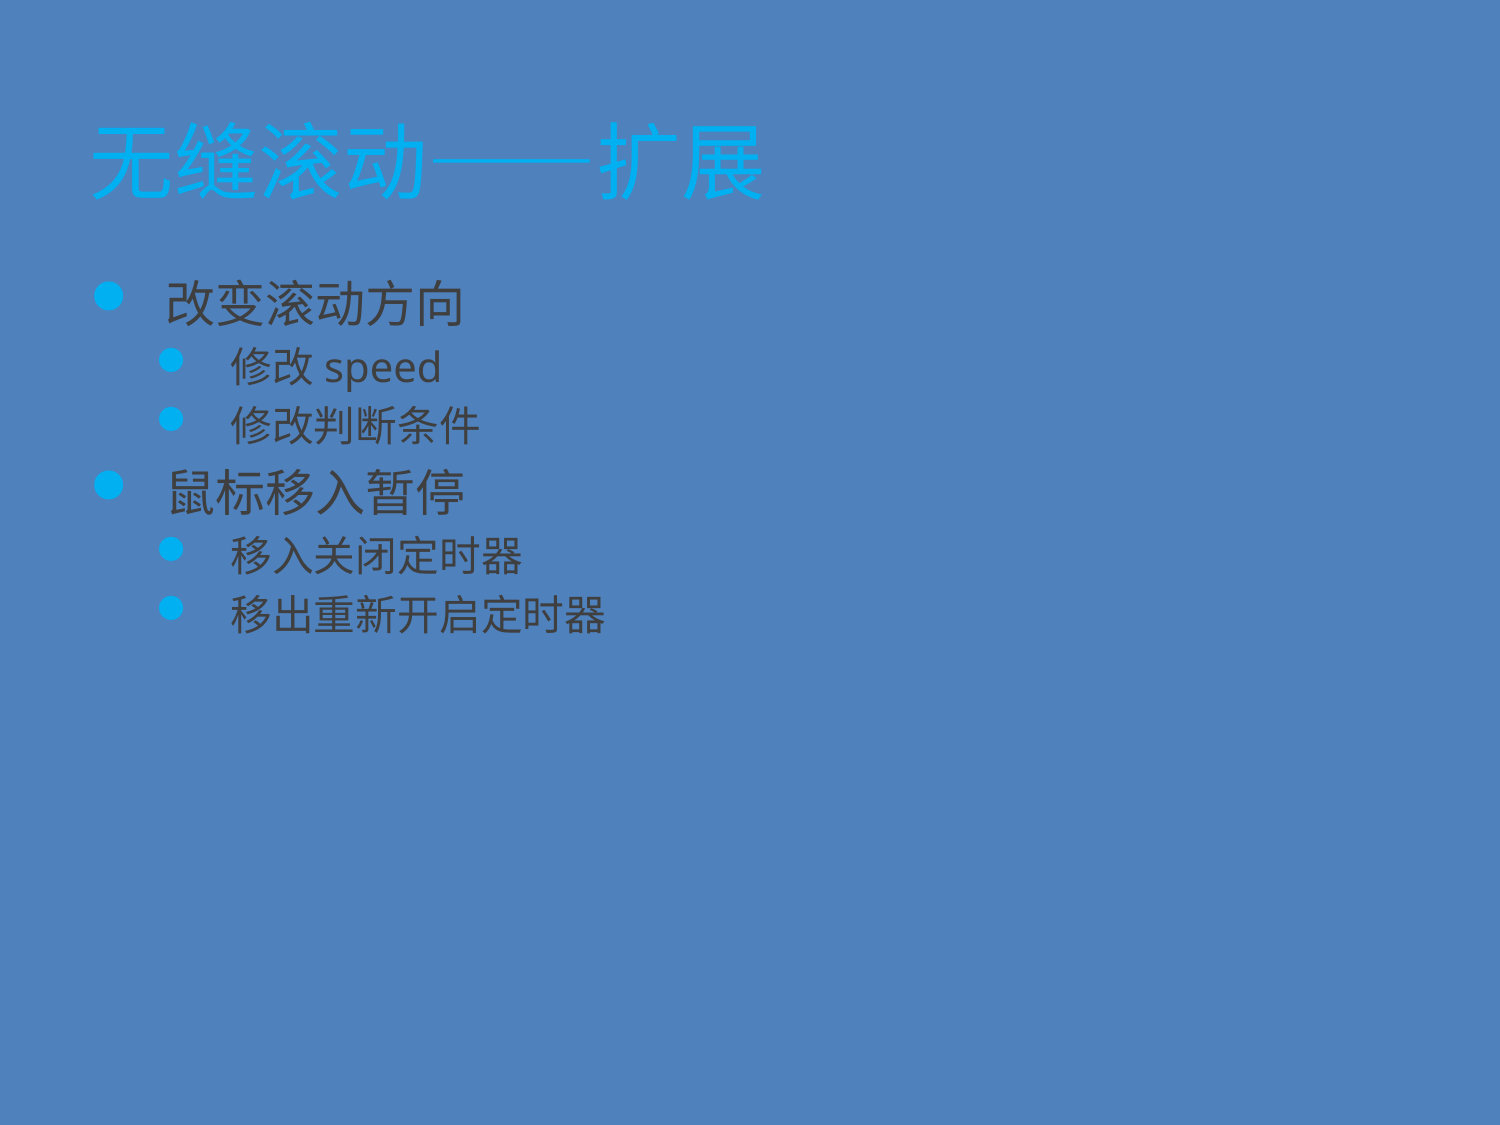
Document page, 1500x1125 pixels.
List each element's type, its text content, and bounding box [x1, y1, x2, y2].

title 无缝滚动——扩展 [75, 101, 1425, 219]
list 改变滚动方向 修改speed 修改判断条件 鼠标移入暂停 移入关闭定时器 移出重新开启定时器 [75, 262, 1425, 1125]
